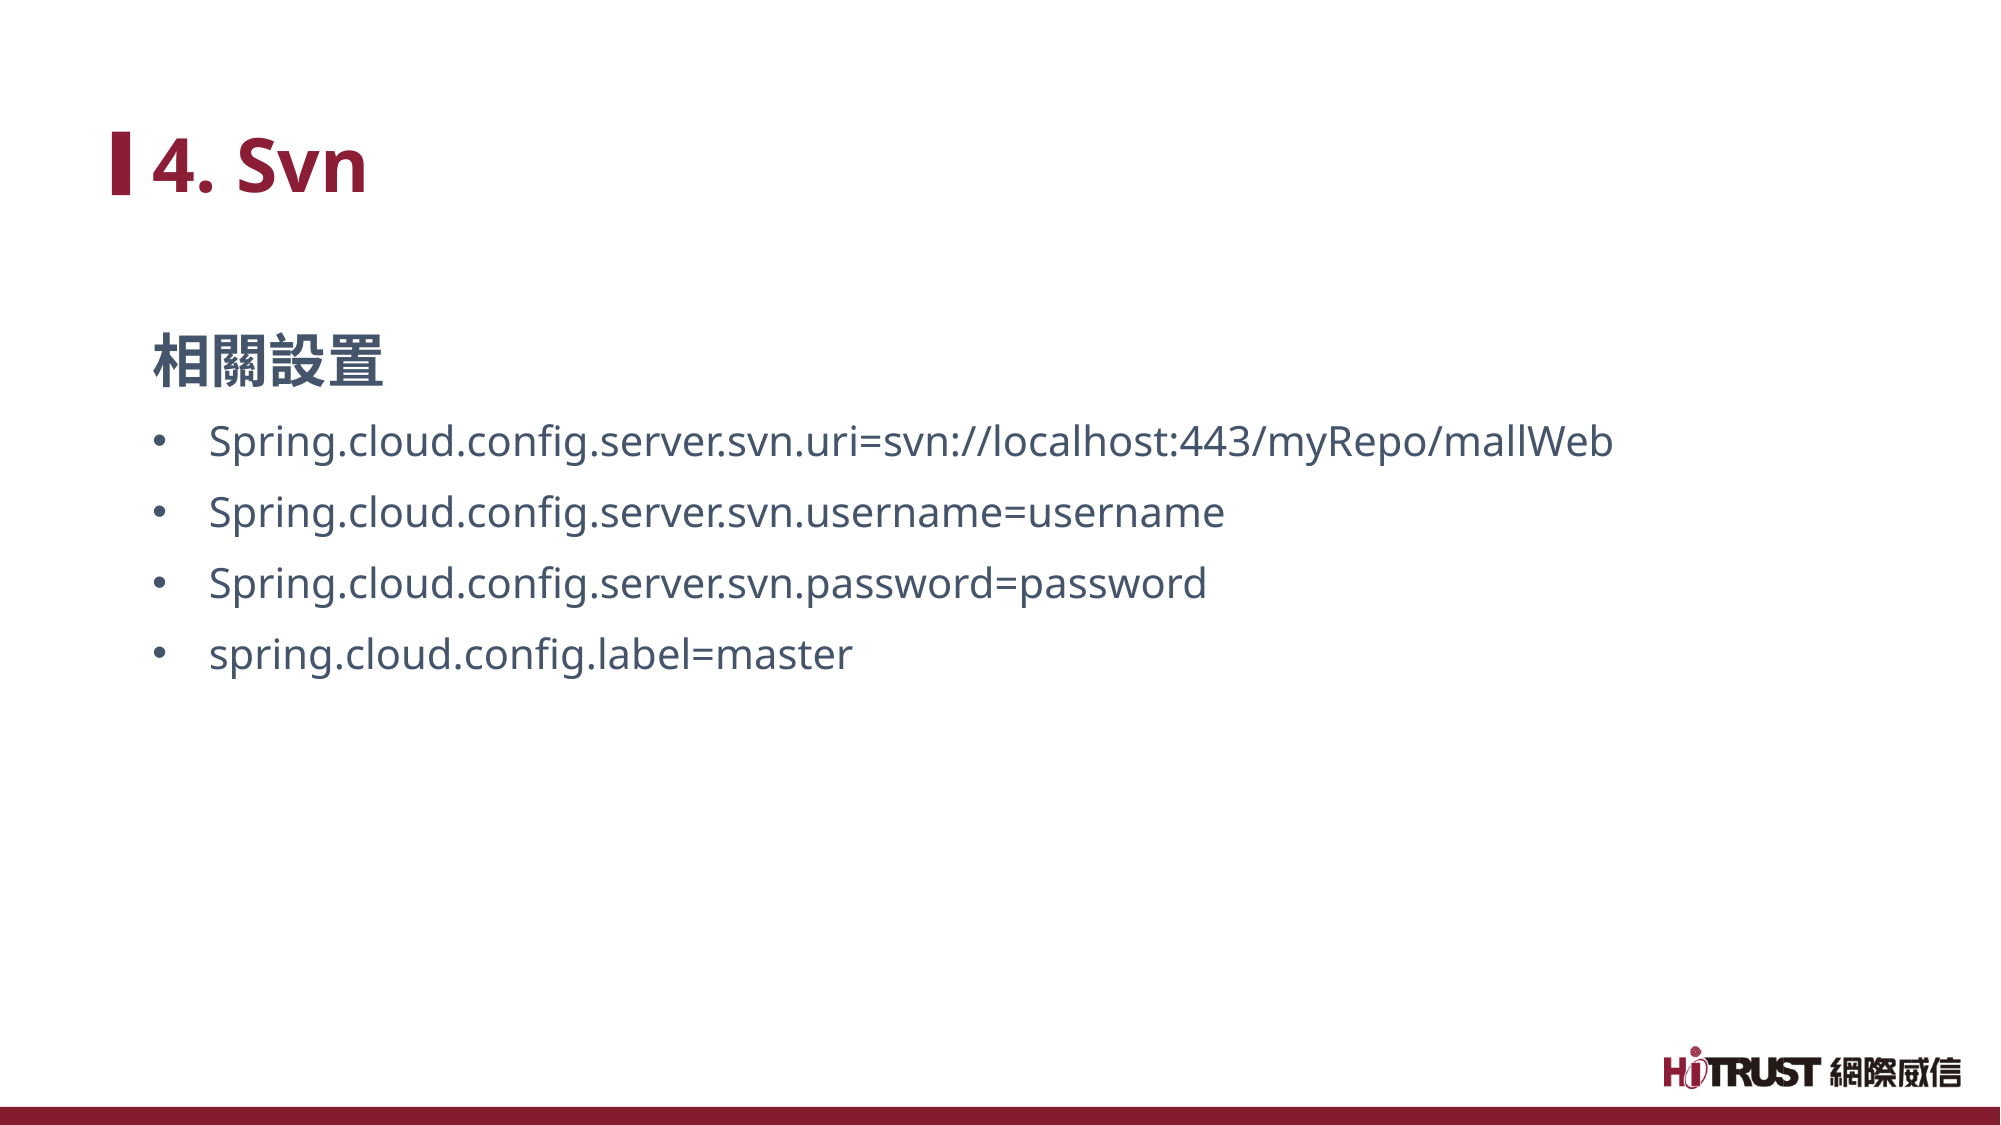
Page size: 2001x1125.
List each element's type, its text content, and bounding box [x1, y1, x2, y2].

title 4. Svn [137, 59, 1863, 278]
picture [1664, 1046, 1961, 1089]
list 相關設置 Spring.cloud.config.server.svn.uri=svn://localhost:443/myRepo/mallWeb Spring.cloud.config.server.svn.username=username Spring.cloud.config.server.svn.password=password spring.cloud.config.label=master [137, 316, 1863, 1014]
